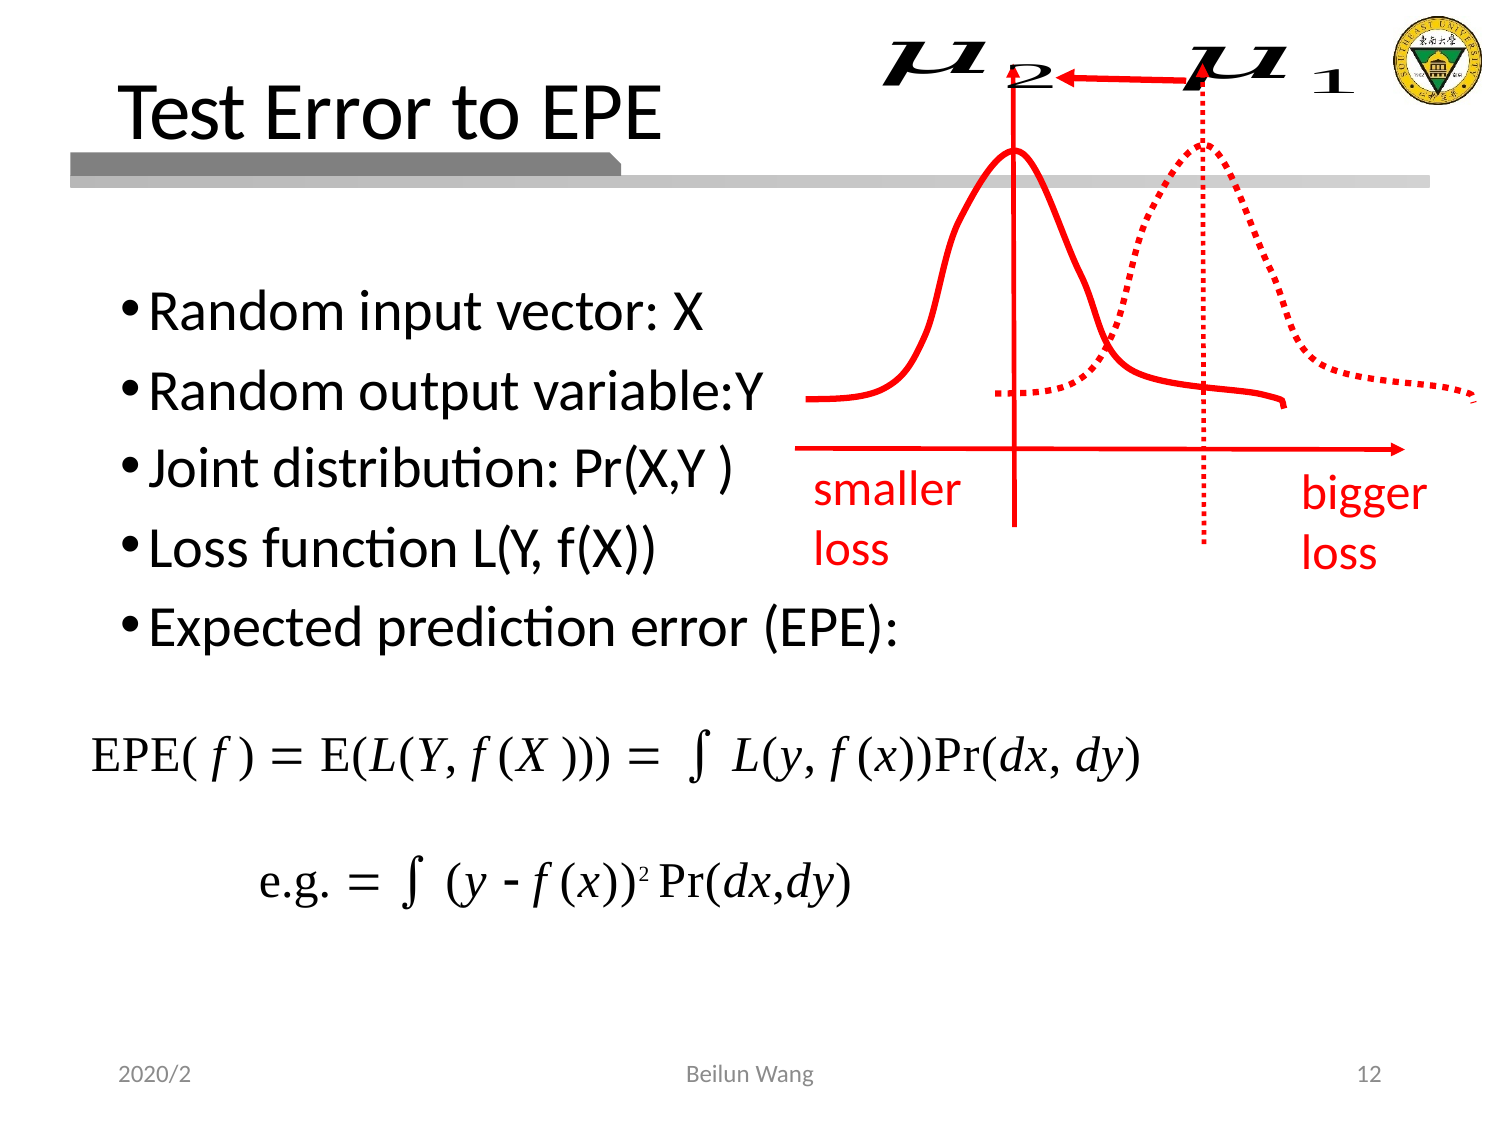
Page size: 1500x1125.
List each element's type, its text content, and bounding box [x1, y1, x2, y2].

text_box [794, 20, 1500, 589]
text_box EPE( f )  E(L(Y, f (X )))   L(y, f (x))Pr(dx, dy) e.g.   (y  f (x))2 Pr(dx,dy) [0, 663, 1306, 925]
slide_number 2020/2 [103, 1042, 441, 1103]
slide_number 12 [1059, 1042, 1397, 1103]
list Random input vector: X Random output variable:Y Joint distribution: Pr(X,Y ) Loss function L(Y, f(X)) Expected prediction error (EPE): [103, 264, 1397, 1014]
picture [1393, 16, 1482, 20]
title Test Error to EPE [103, 59, 794, 156]
footer Beilun Wang [496, 1042, 1004, 1103]
